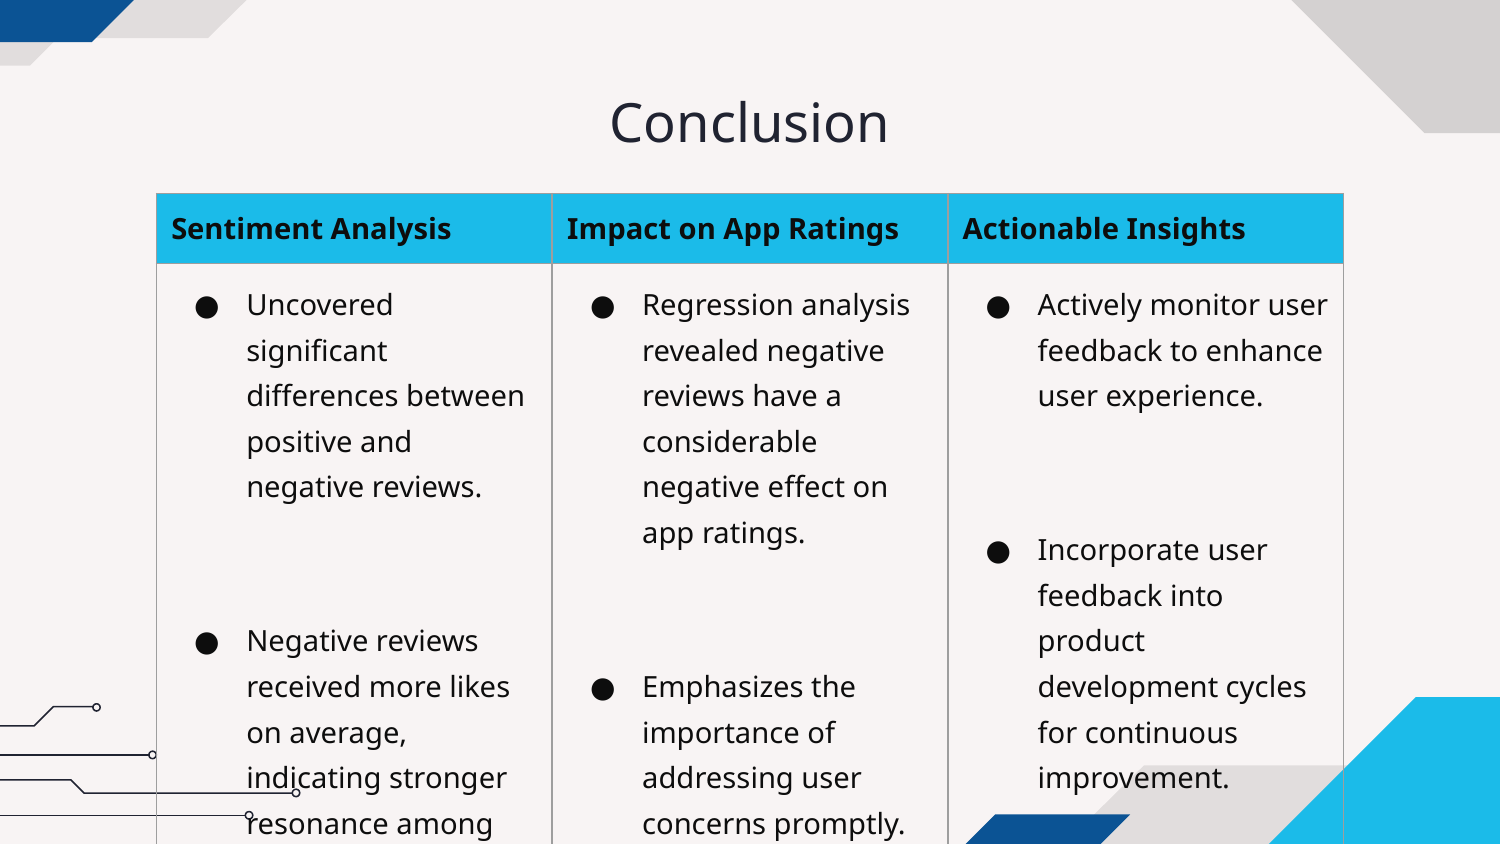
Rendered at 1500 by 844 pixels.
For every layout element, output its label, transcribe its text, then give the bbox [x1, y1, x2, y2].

table_header Actionable Insights [949, 194, 1343, 263]
table_cell Actively monitor user feedback to enhance user experience. Incorporate user feedback into product development cycles for continuous improvement. [949, 264, 1343, 844]
table_header Sentiment Analysis [157, 194, 551, 263]
table_header Impact on App Ratings [553, 194, 947, 263]
title Conclusion [118, 72, 1382, 167]
table_cell Regression analysis revealed negative reviews have a considerable negative effect on app ratings. Emphasizes the importance of addressing user concerns promptly. [553, 264, 947, 844]
table_cell Uncovered significant differences between positive and negative reviews. Negative reviews received more likes on average, indicating stronger resonance among users. [157, 264, 551, 844]
